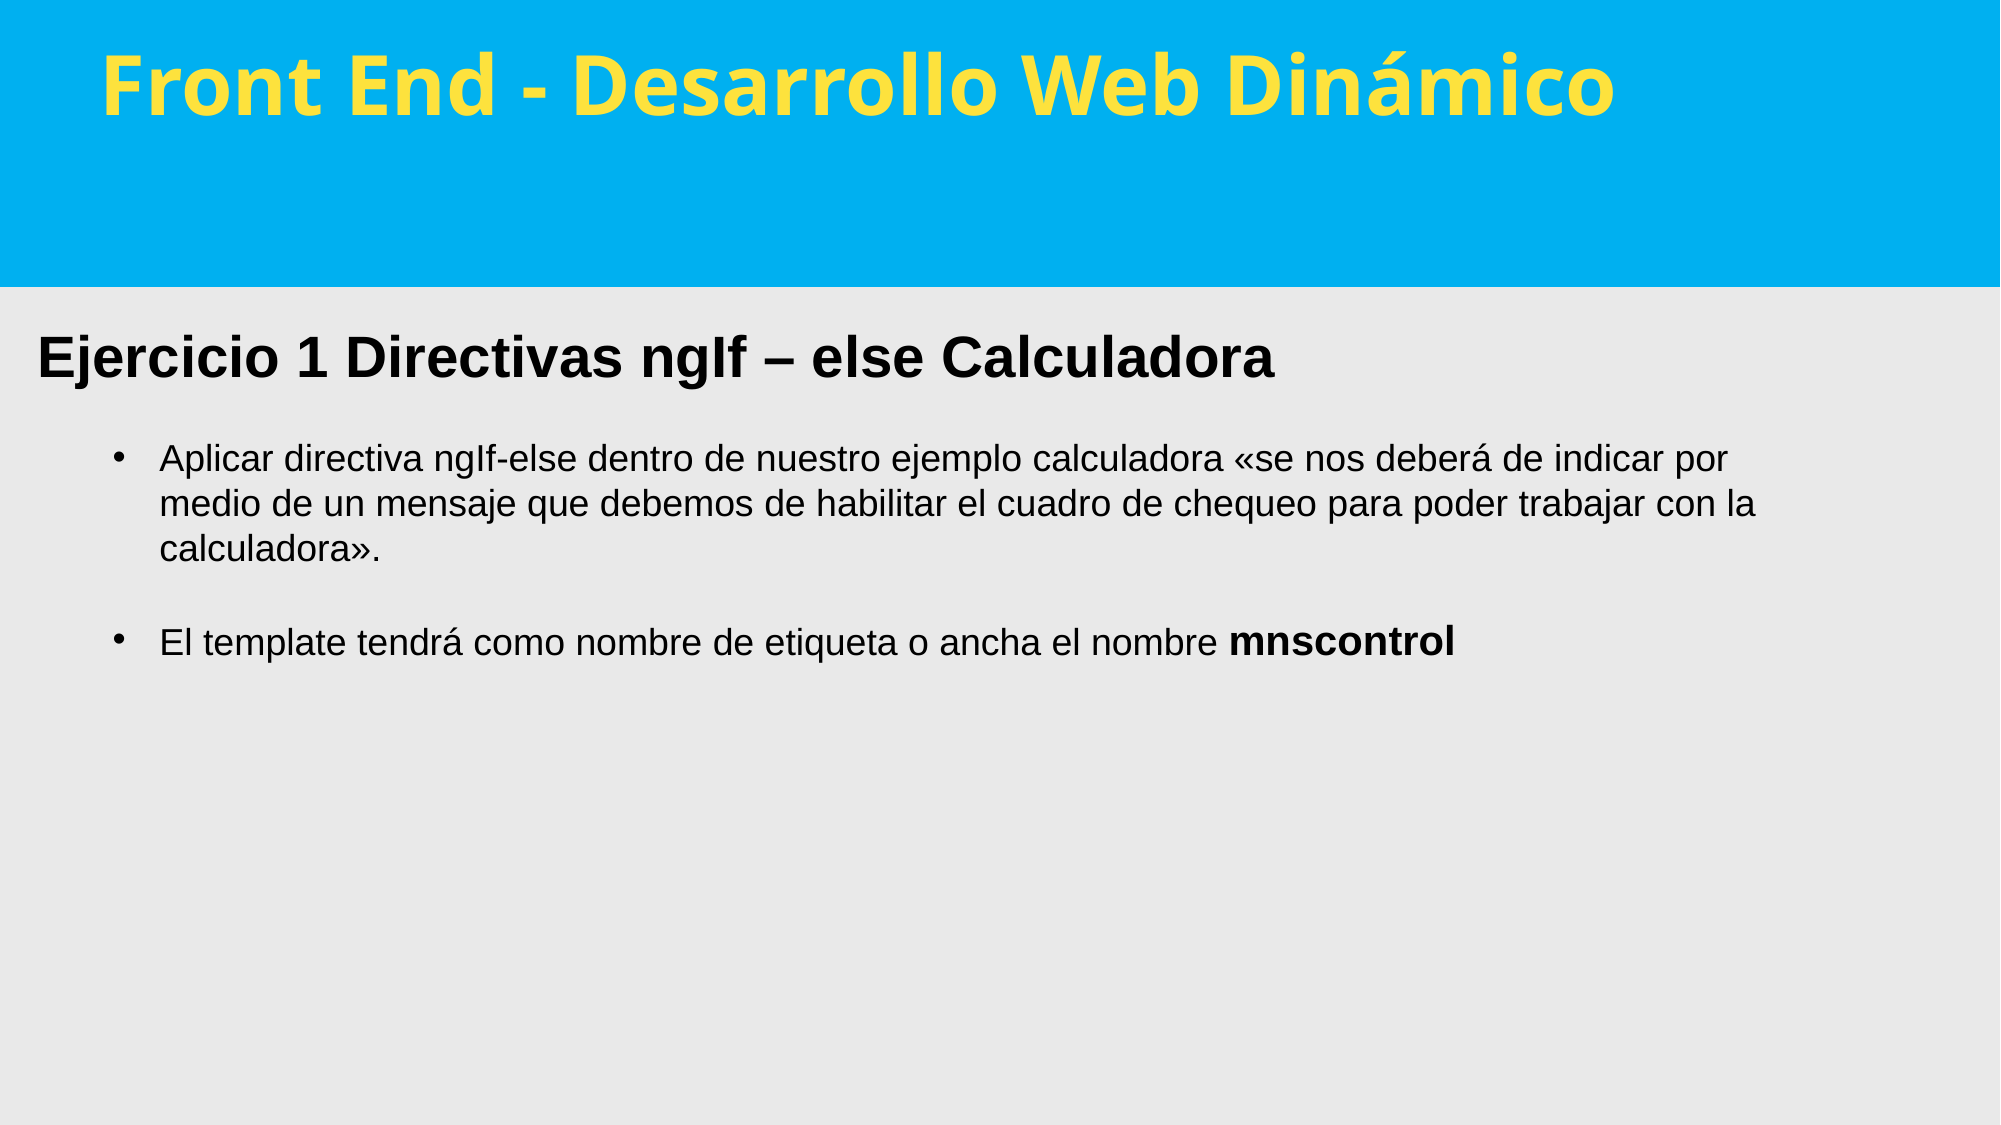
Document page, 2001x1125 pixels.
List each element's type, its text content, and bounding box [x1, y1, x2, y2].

text_box Ejercicio 1 Directivas ngIf – else Calculadora Aplicar directiva ngIf-else dentro de nuestro ejemplo calculadora «se nos deberá de indicar por medio de un mensaje que debemos de habilitar el cuadro de chequeo para poder trabajar con la calculadora». El template tendrá como nombre de etiqueta o ancha el nombre mnscontrol [17, 286, 1844, 741]
text_box [0, 0, 2000, 287]
text_box Front End - Desarrollo Web Dinámico [92, 24, 1901, 222]
